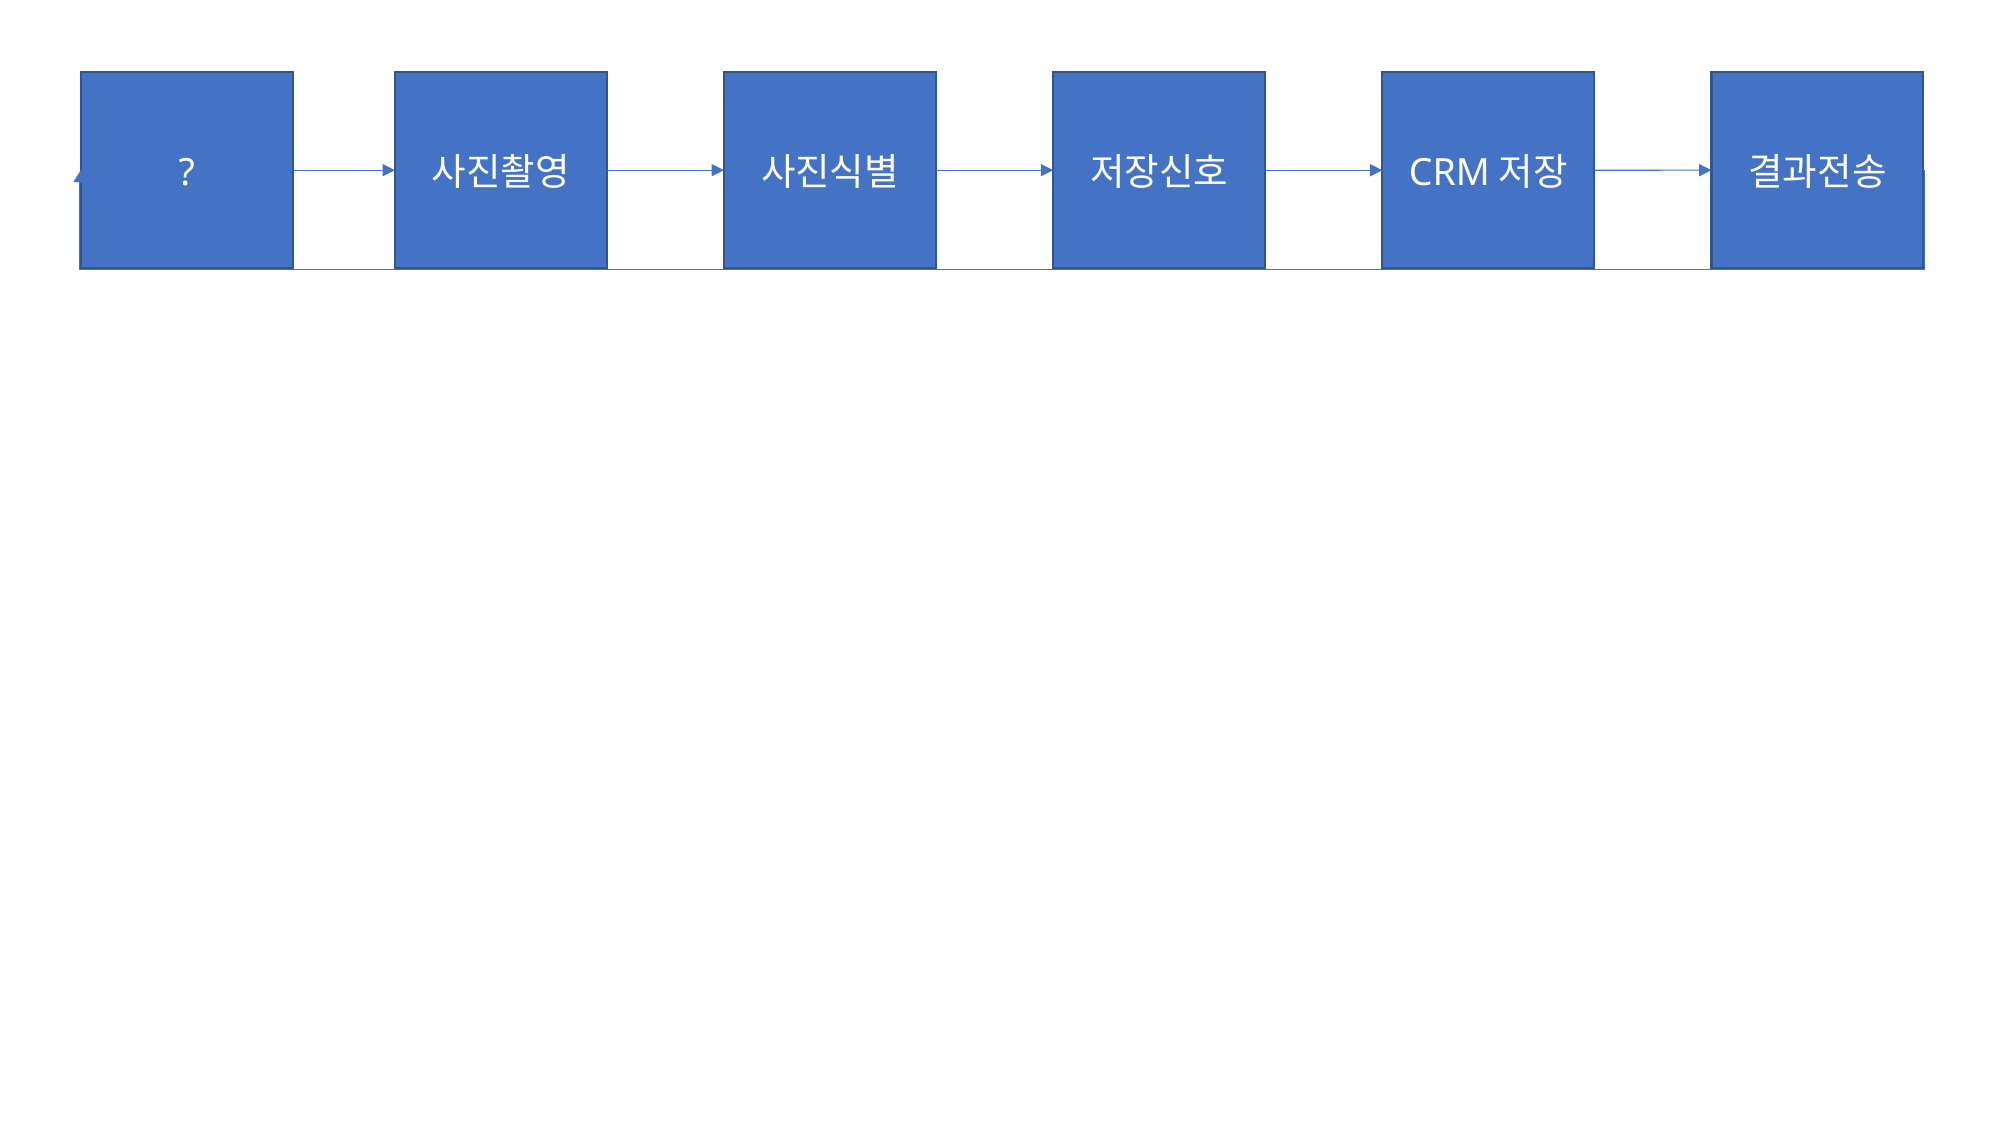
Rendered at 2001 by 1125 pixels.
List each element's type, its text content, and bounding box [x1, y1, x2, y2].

text_box CRM저장 [1381, 173, 1595, 269]
text_box 저장신호 [1052, 71, 1266, 170]
text_box 사진촬영 [394, 173, 608, 269]
text_box 사진식별 [723, 71, 937, 170]
text_box 사진촬영 [394, 71, 608, 170]
text_box 저장신호 [1052, 173, 1266, 269]
text_box 결과전송 [1710, 173, 1924, 269]
text_box 사진식별 [723, 173, 937, 269]
text_box ? [80, 71, 294, 170]
text_box ? [80, 173, 294, 269]
text_box CRM저장 [1381, 71, 1595, 170]
text_box 결과전송 [1710, 71, 1924, 170]
